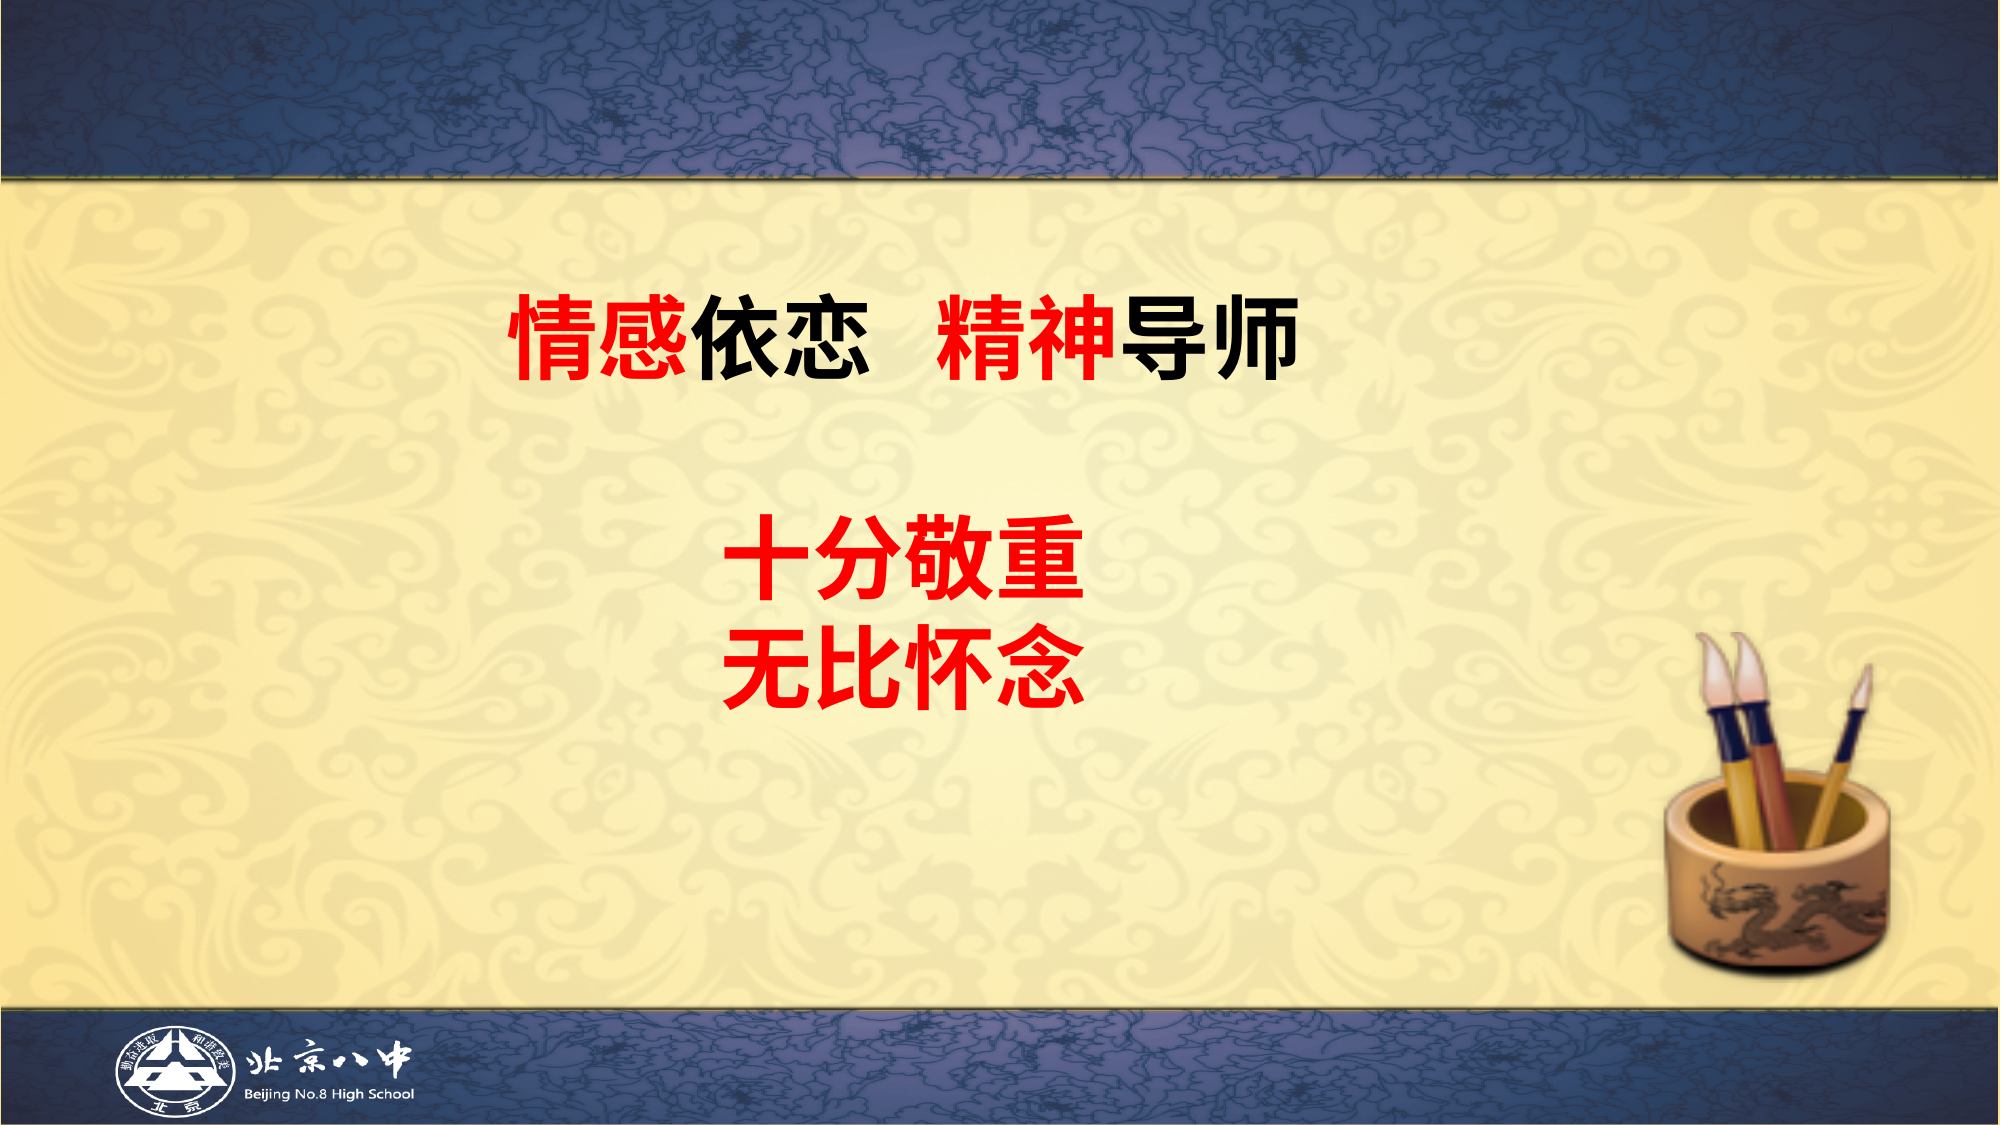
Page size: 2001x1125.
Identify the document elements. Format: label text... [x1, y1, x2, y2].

picture [0, 0, 2000, 1125]
text_box 情感依恋 精神导师 十分敬重 无比怀念 [383, 273, 1425, 998]
